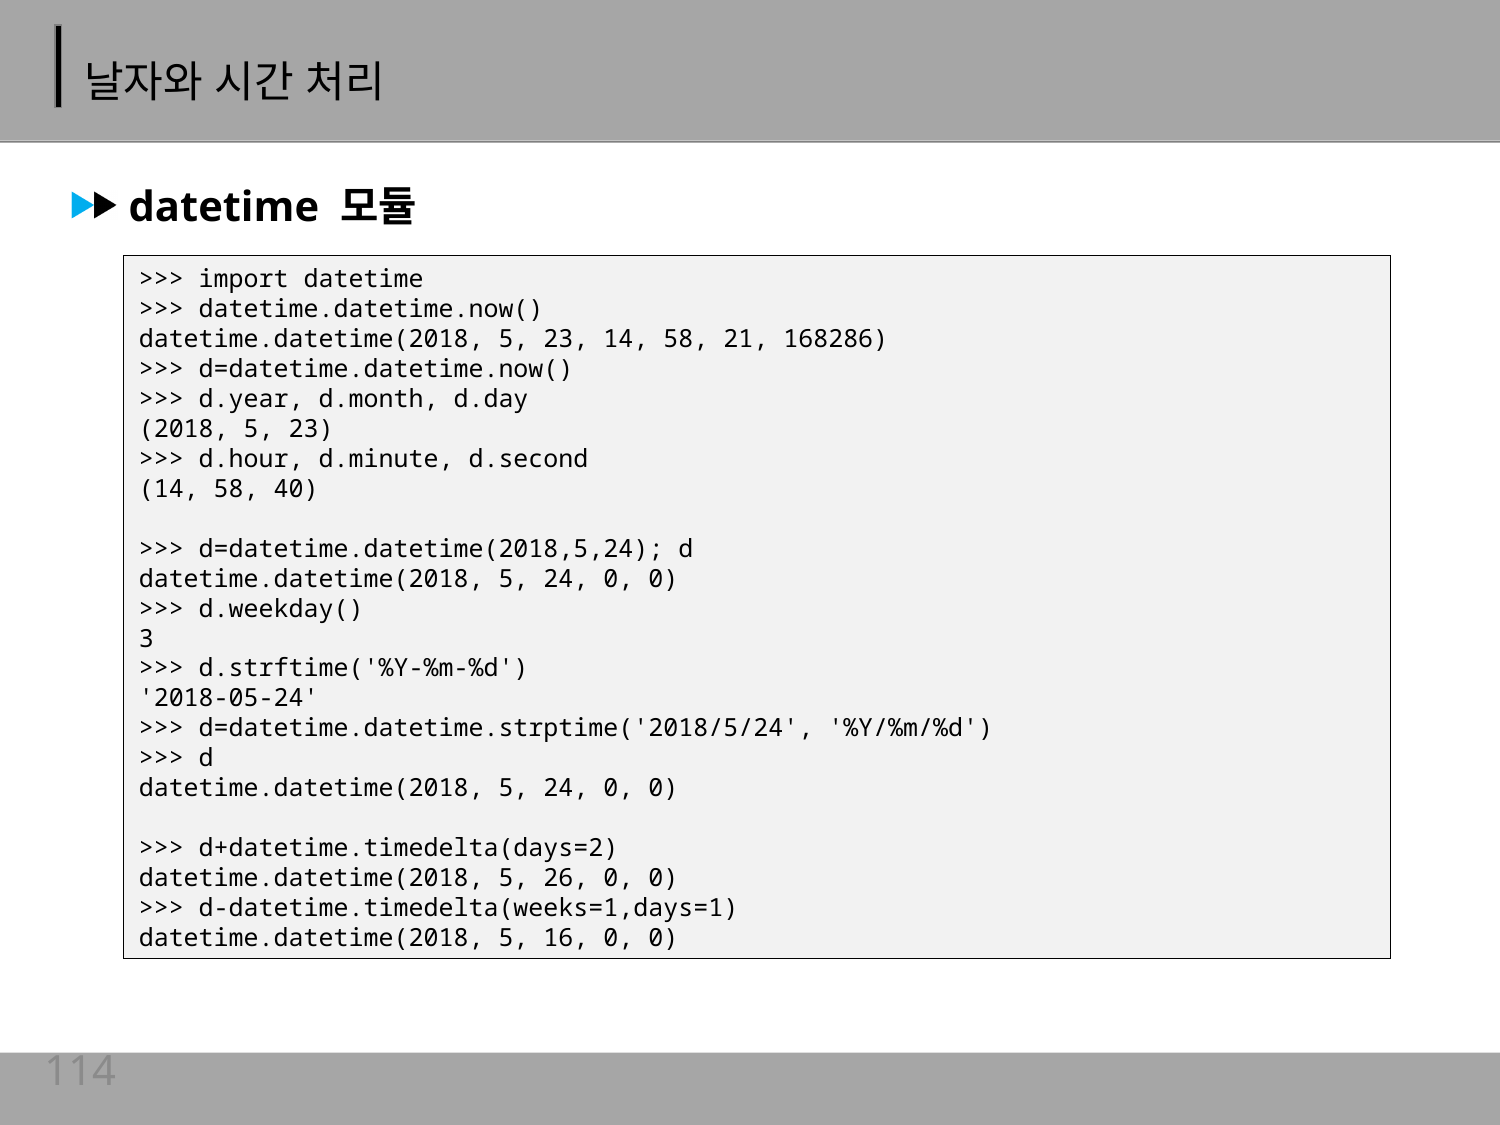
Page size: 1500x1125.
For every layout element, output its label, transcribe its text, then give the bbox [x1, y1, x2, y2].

list datetime 모듈 [55, 172, 1447, 433]
title 날자와 시간 처리 [69, 20, 1364, 114]
text_box >>> import datetime >>> datetime.datetime.now() datetime.datetime(2018, 5, 23, 14, 58, 21, 168286) >>> d=datetime.datetime.now() >>> d.year, d.month, d.day (2018, 5, 23) >>> d.hour, d.minute, d.second (14, 58, 40) >>> d=datetime.datetime(2018,5,24); d datetime.datetime(2018, 5, 24, 0, 0) >>> d.weekday() 3 >>> d.strftime('%Y-%m-%d') '2018-05-24' >>> d=datetime.datetime.strptime('2018/5/24', '%Y/%m/%d') >>> d datetime.datetime(2018, 5, 24, 0, 0) >>> d+datetime.timedelta(days=2) datetime.datetime(2018, 5, 26, 0, 0) >>> d-datetime.timedelta(weeks=1,days=1) datetime.datetime(2018, 5, 16, 0, 0) [123, 255, 1391, 959]
slide_number 114 [29, 1042, 380, 1103]
picture [70, 190, 118, 220]
